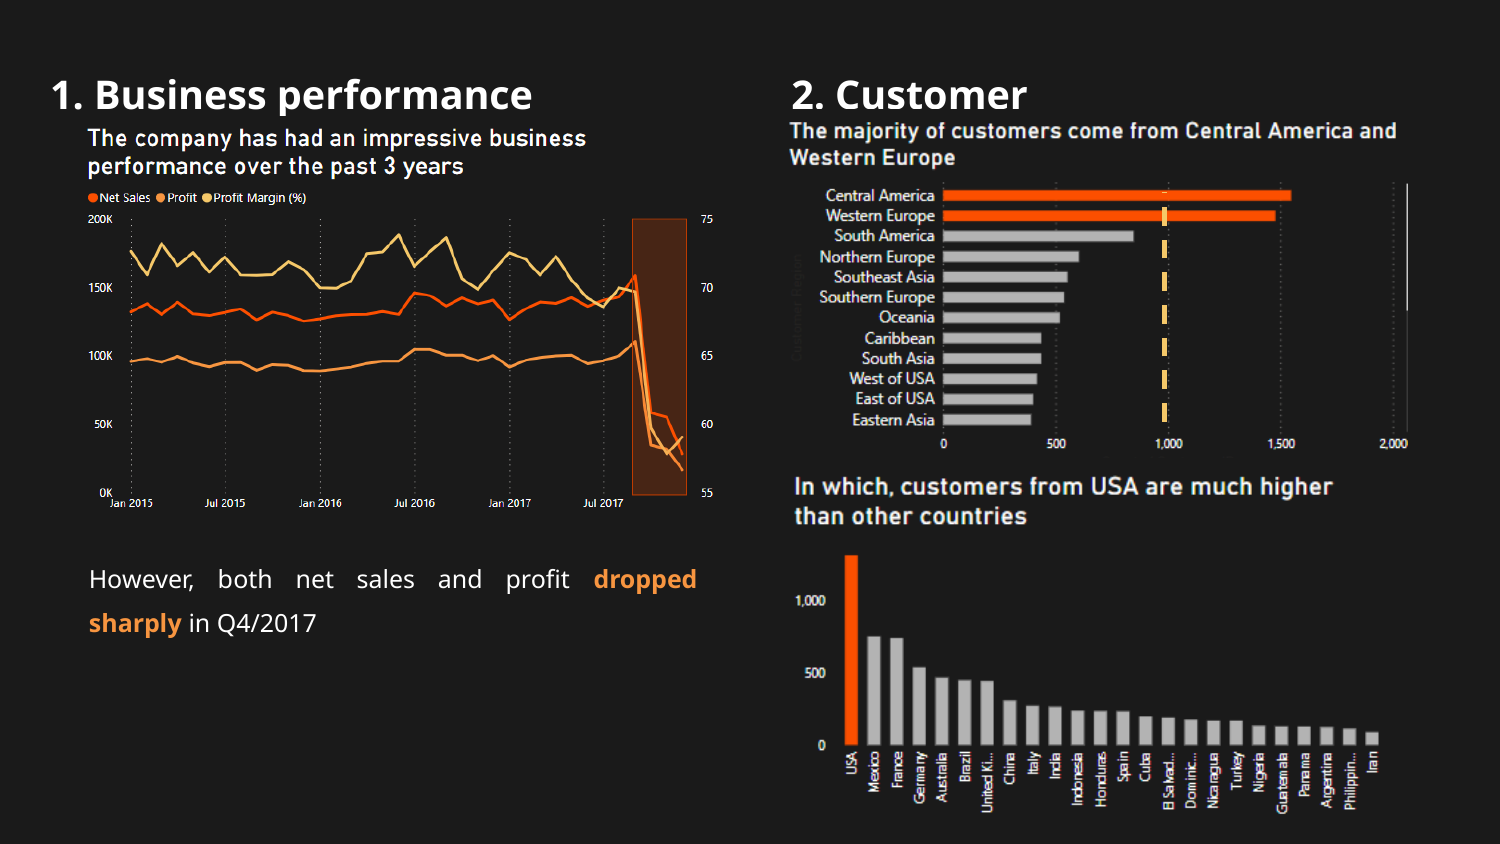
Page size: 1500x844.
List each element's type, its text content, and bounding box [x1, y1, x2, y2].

text_box However, both net sales and profit dropped sharply in Q4/2017 [74, 534, 713, 653]
text_box 1. Business performance [35, 31, 713, 133]
picture [782, 109, 1408, 817]
picture [73, 116, 731, 527]
text_box 2. Customer [776, 31, 1454, 133]
